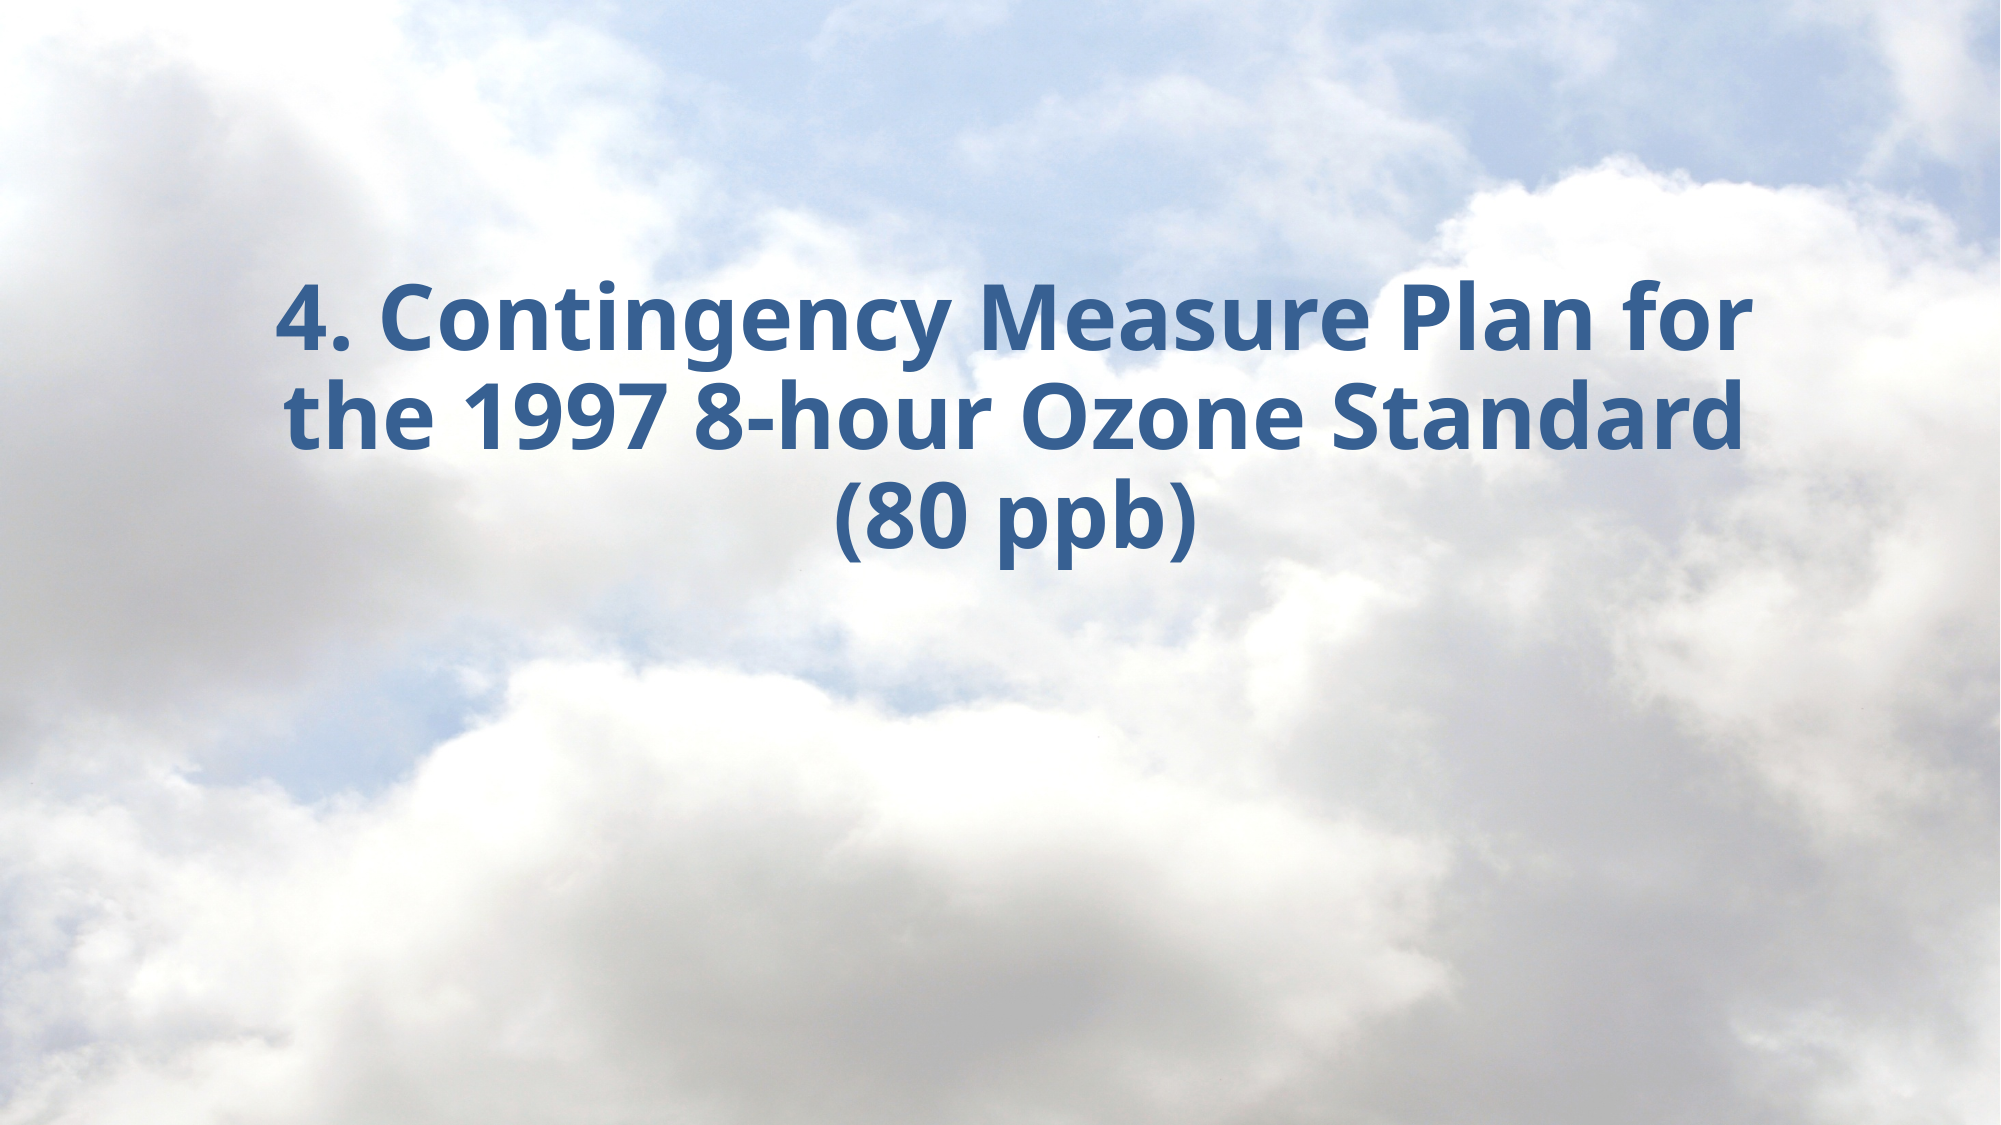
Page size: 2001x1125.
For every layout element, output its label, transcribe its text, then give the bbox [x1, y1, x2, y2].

picture [0, 0, 2001, 1125]
title 4. Contingency Measure Plan for the 1997 8-hour Ozone Standard (80 ppb) [220, 184, 1812, 576]
